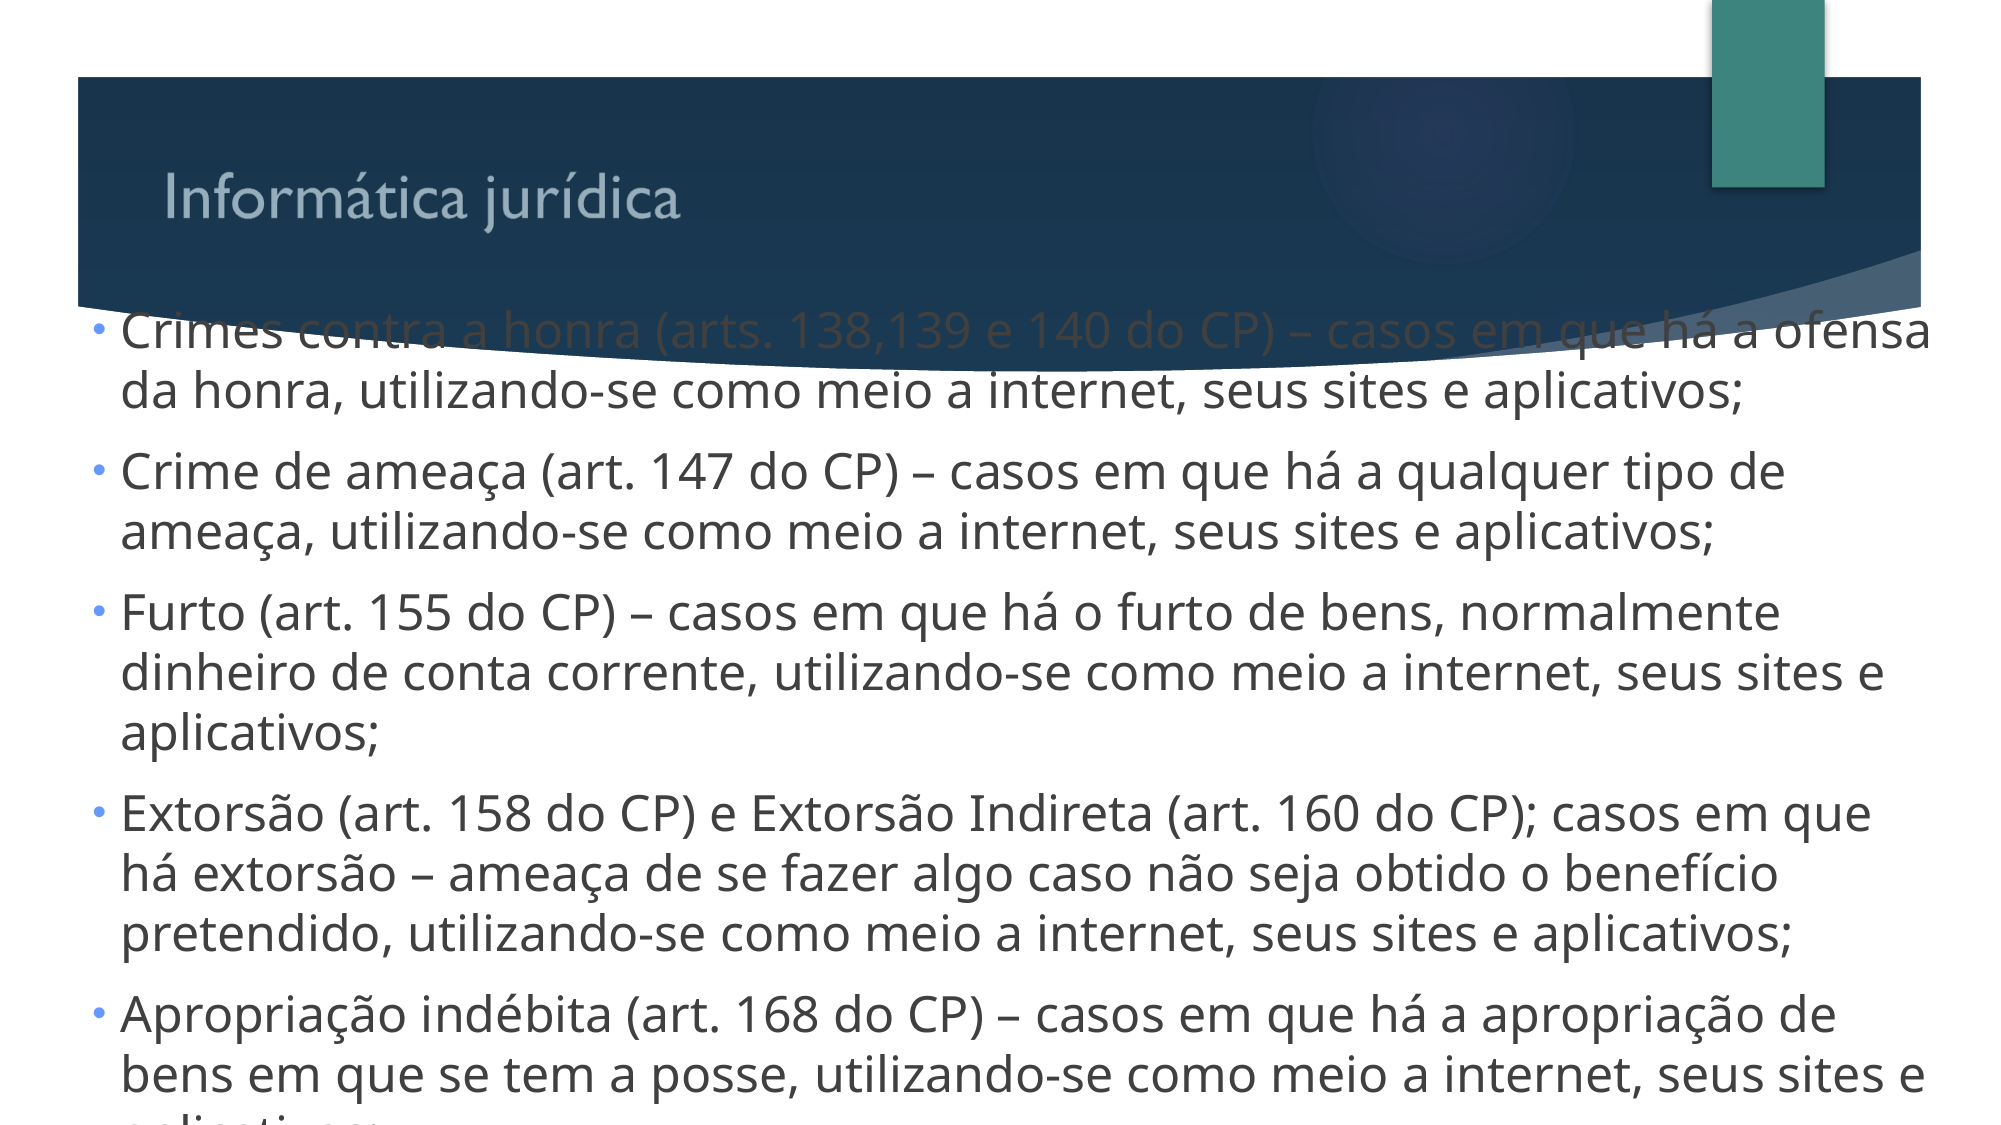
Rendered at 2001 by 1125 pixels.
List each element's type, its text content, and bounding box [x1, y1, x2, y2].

list Crimes contra a honra (arts. 138,139 e 140 do CP) – casos em que há a ofensa da honra, utilizando-se como meio a internet, seus sites e aplicativos; Crime de ameaça (art. 147 do CP) – casos em que há a qualquer tipo de ameaça, utilizando-se como meio a internet, seus sites e aplicativos; Furto (art. 155 do CP) – casos em que há o furto de bens, normalmente dinheiro de conta corrente, utilizando-se como meio a internet, seus sites e aplicativos; Extorsão (art. 158 do CP) e Extorsão Indireta (art. 160 do CP); casos em que há extorsão – ameaça de se fazer algo caso não seja obtido o benefício pretendido, utilizando-se como meio a internet, seus sites e aplicativos; Apropriação indébita (art. 168 do CP) – casos em que há a apropriação de bens em que se tem a posse, utilizando-se como meio a internet, seus sites e aplicativos; [77, 439, 1953, 1022]
picture [122, 133, 1587, 276]
